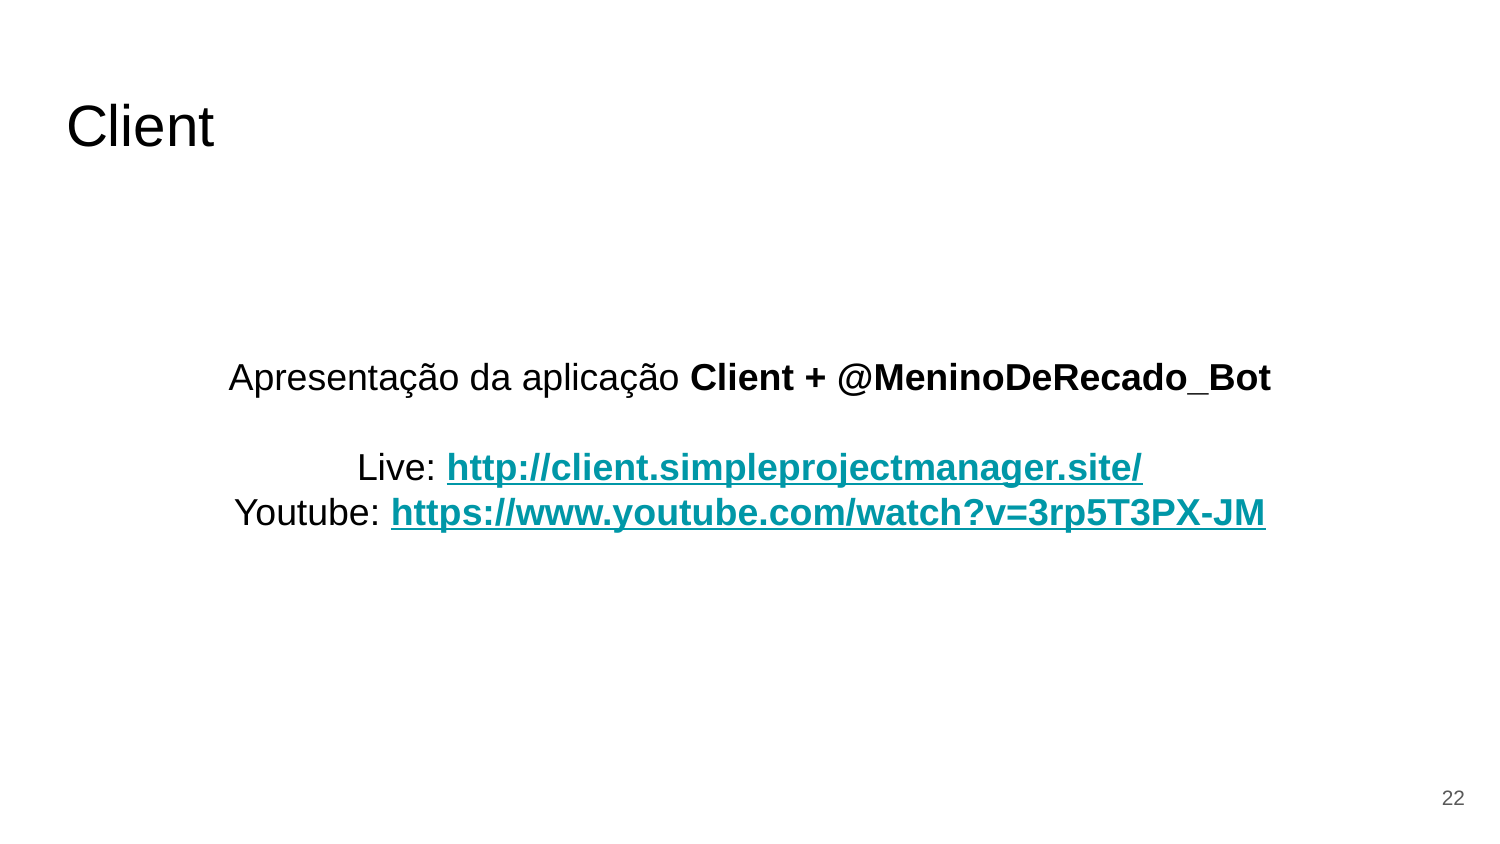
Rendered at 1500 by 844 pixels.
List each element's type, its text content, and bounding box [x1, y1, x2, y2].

slide_number ‹#› [1389, 764, 1480, 830]
title Client [51, 72, 1449, 167]
list Apresentação da aplicação Client + @MeninoDeRecado_Bot Live: http://client.simpleprojectmanager.site/ Youtube: https://www.youtube.com/watch?v=3rp5T3PX-JM [51, 189, 1449, 750]
